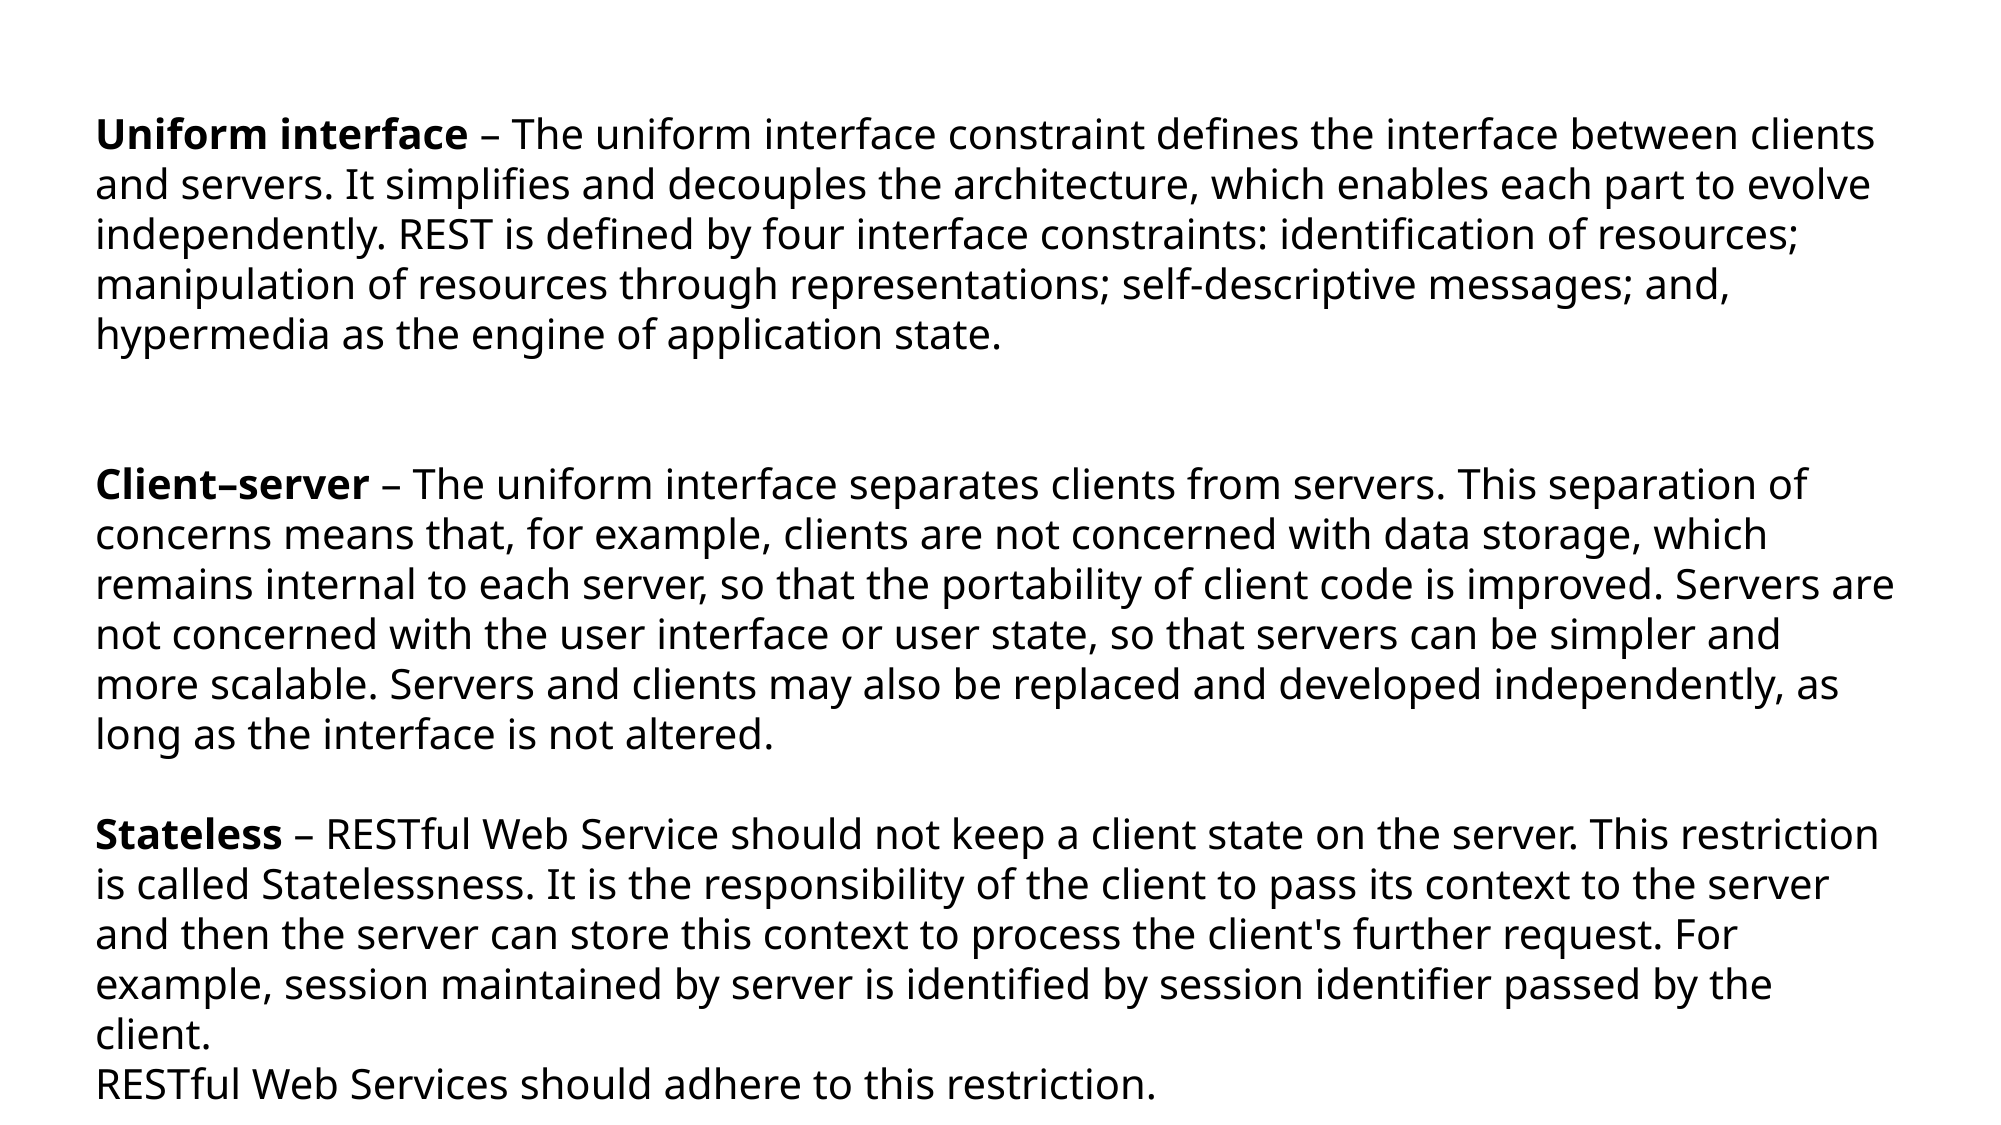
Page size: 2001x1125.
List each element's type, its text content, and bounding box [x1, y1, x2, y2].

text_box Uniform interface – The uniform interface constraint defines the interface between clients and servers. It simplifies and decouples the architecture, which enables each part to evolve independently. REST is defined by four interface constraints: identification of resources; manipulation of resources through representations; self-descriptive messages; and, hypermedia as the engine of application state. Client–server – The uniform interface separates clients from servers. This separation of concerns means that, for example, clients are not concerned with data storage, which remains internal to each server, so that the portability of client code is improved. Servers are not concerned with the user interface or user state, so that servers can be simpler and more scalable. Servers and clients may also be replaced and developed independently, as long as the interface is not altered. Stateless – RESTful Web Service should not keep a client state on the server. This restriction is called Statelessness. It is the responsibility of the client to pass its context to the server and then the server can store this context to process the client's further request. For example, session maintained by server is identified by session identifier passed by the client. RESTful Web Services should adhere to this restriction. [80, 100, 1912, 1116]
